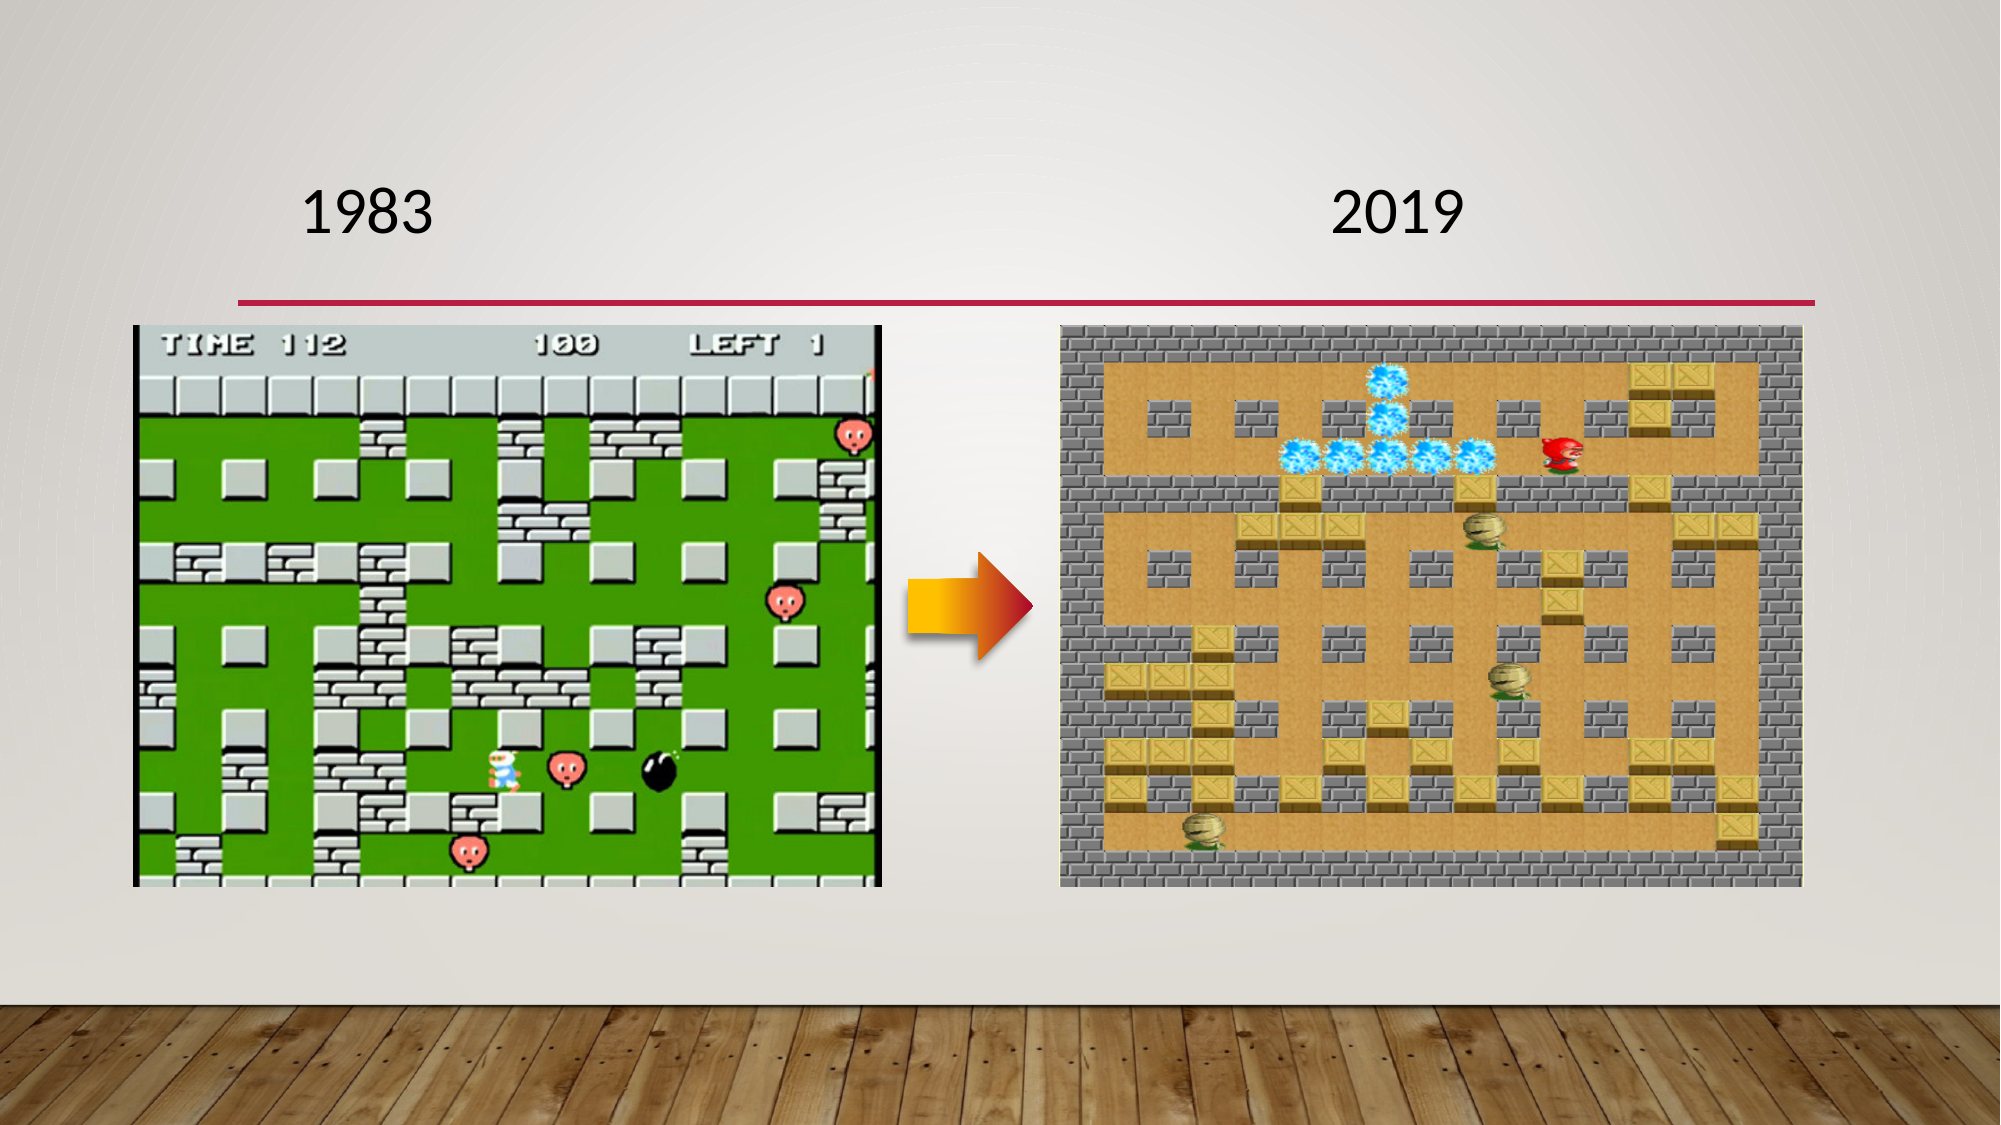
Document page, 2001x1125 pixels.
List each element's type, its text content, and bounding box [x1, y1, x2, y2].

title 1983 [284, 168, 450, 265]
text_box [907, 551, 1034, 661]
picture [1058, 325, 1804, 887]
picture [0, 1005, 2000, 1125]
text_box 2019 [1315, 168, 1491, 260]
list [133, 325, 882, 887]
